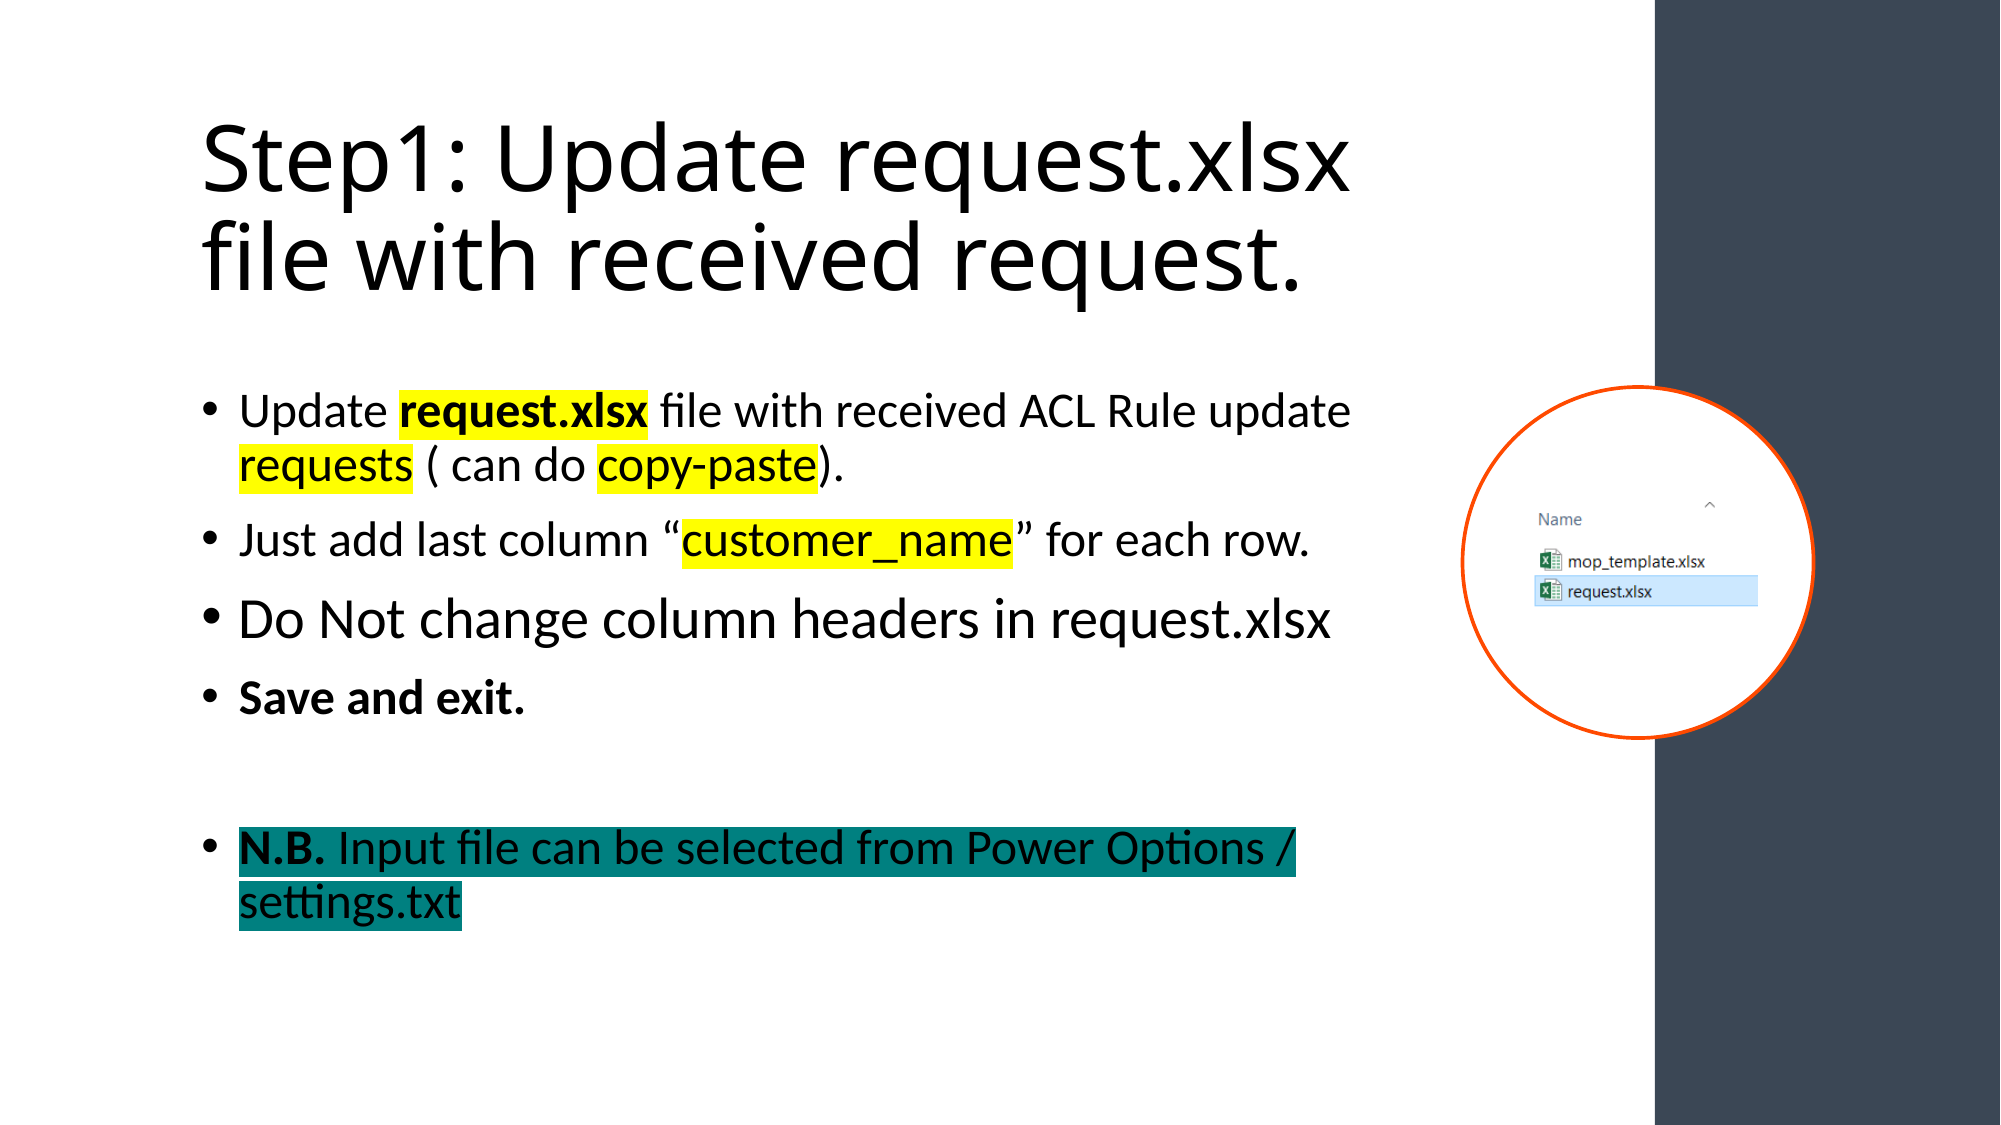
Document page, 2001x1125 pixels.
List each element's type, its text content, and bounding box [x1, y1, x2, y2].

text_box [1461, 385, 1815, 740]
picture [1518, 502, 1758, 623]
title Step1: Update request.xlsx file with received request. [186, 102, 1413, 321]
list Update request.xlsx file with received ACL Rule update requests ( can do copy-paste). Just add last column “customer_name” for each row. Do Not change column headers in request.xlsx Save and exit. N.B. Input file can be selected from Power Options / settings.txt [186, 373, 1381, 940]
text_box [1654, 0, 2000, 1125]
